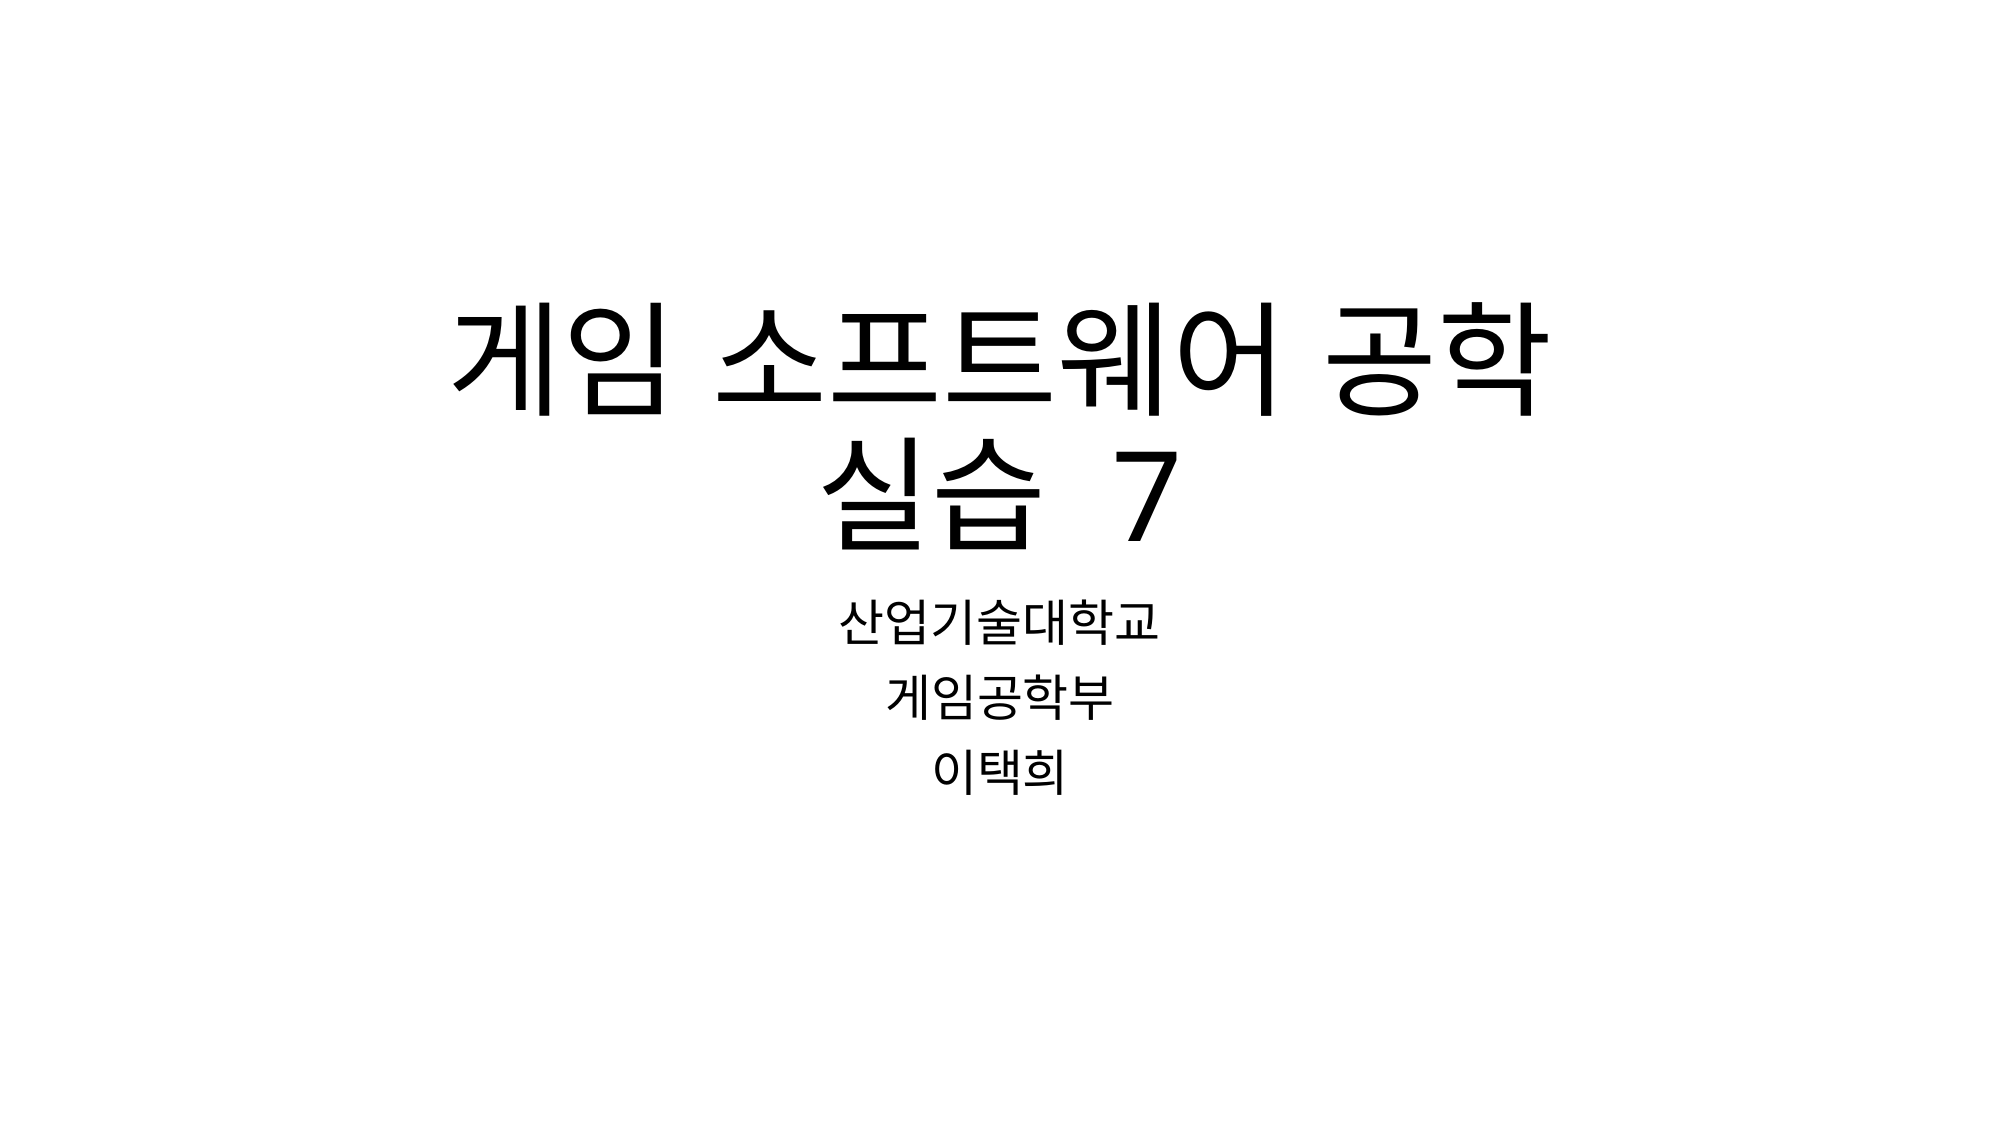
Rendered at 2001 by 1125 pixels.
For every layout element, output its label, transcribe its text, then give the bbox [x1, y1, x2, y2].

subtitle 산업기술대학교 게임공학부 이택희 [249, 590, 1750, 863]
title 게임 소프트웨어 공학 실습 7 [249, 184, 1750, 576]
